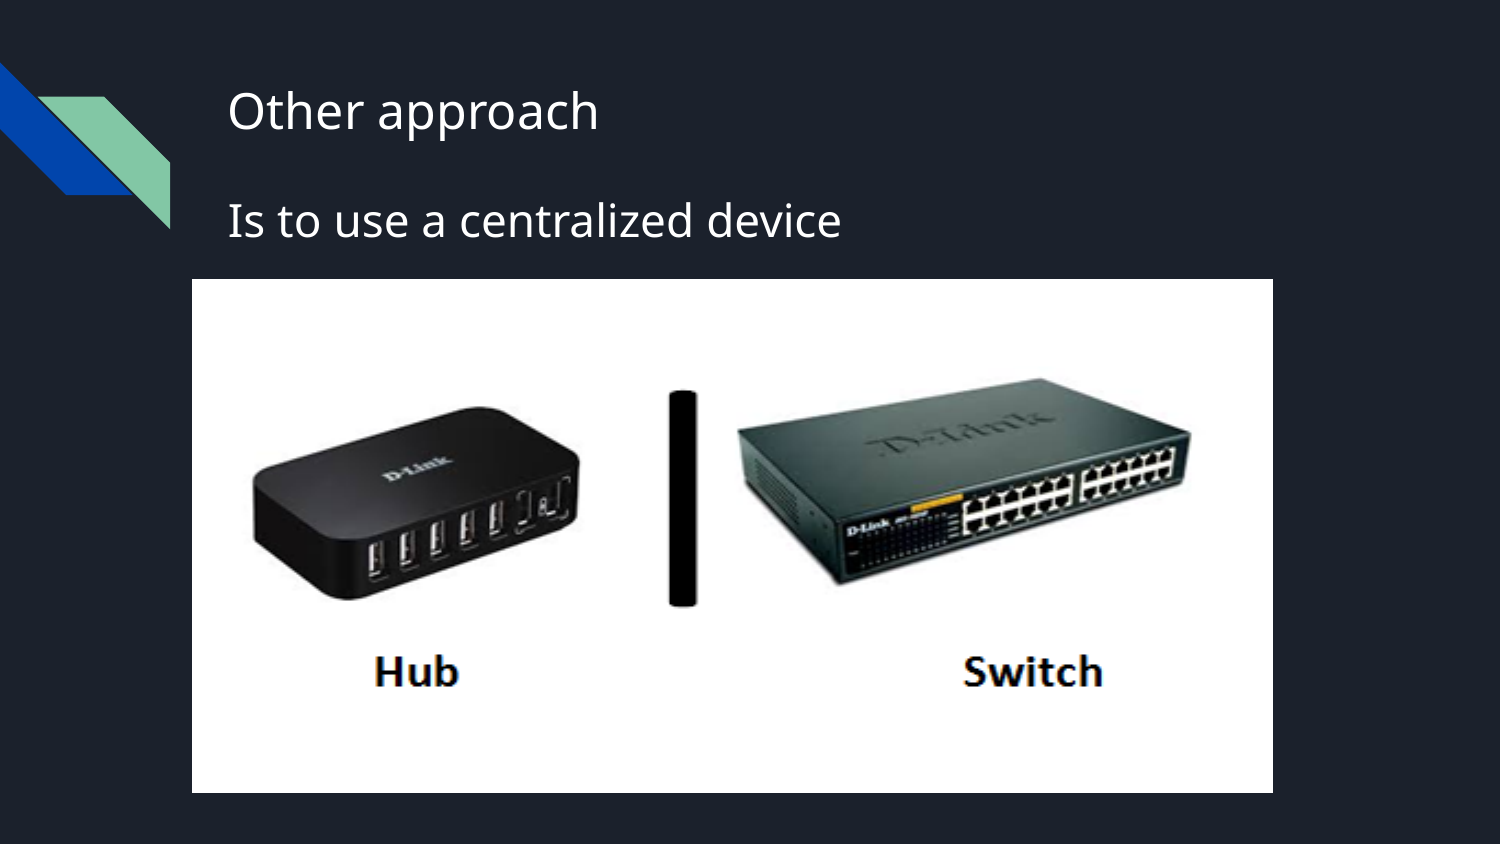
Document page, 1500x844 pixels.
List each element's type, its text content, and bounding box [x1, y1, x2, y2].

list Is to use a centralized device [212, 168, 1368, 647]
title Other approach [212, 64, 1368, 168]
picture [192, 279, 1273, 793]
